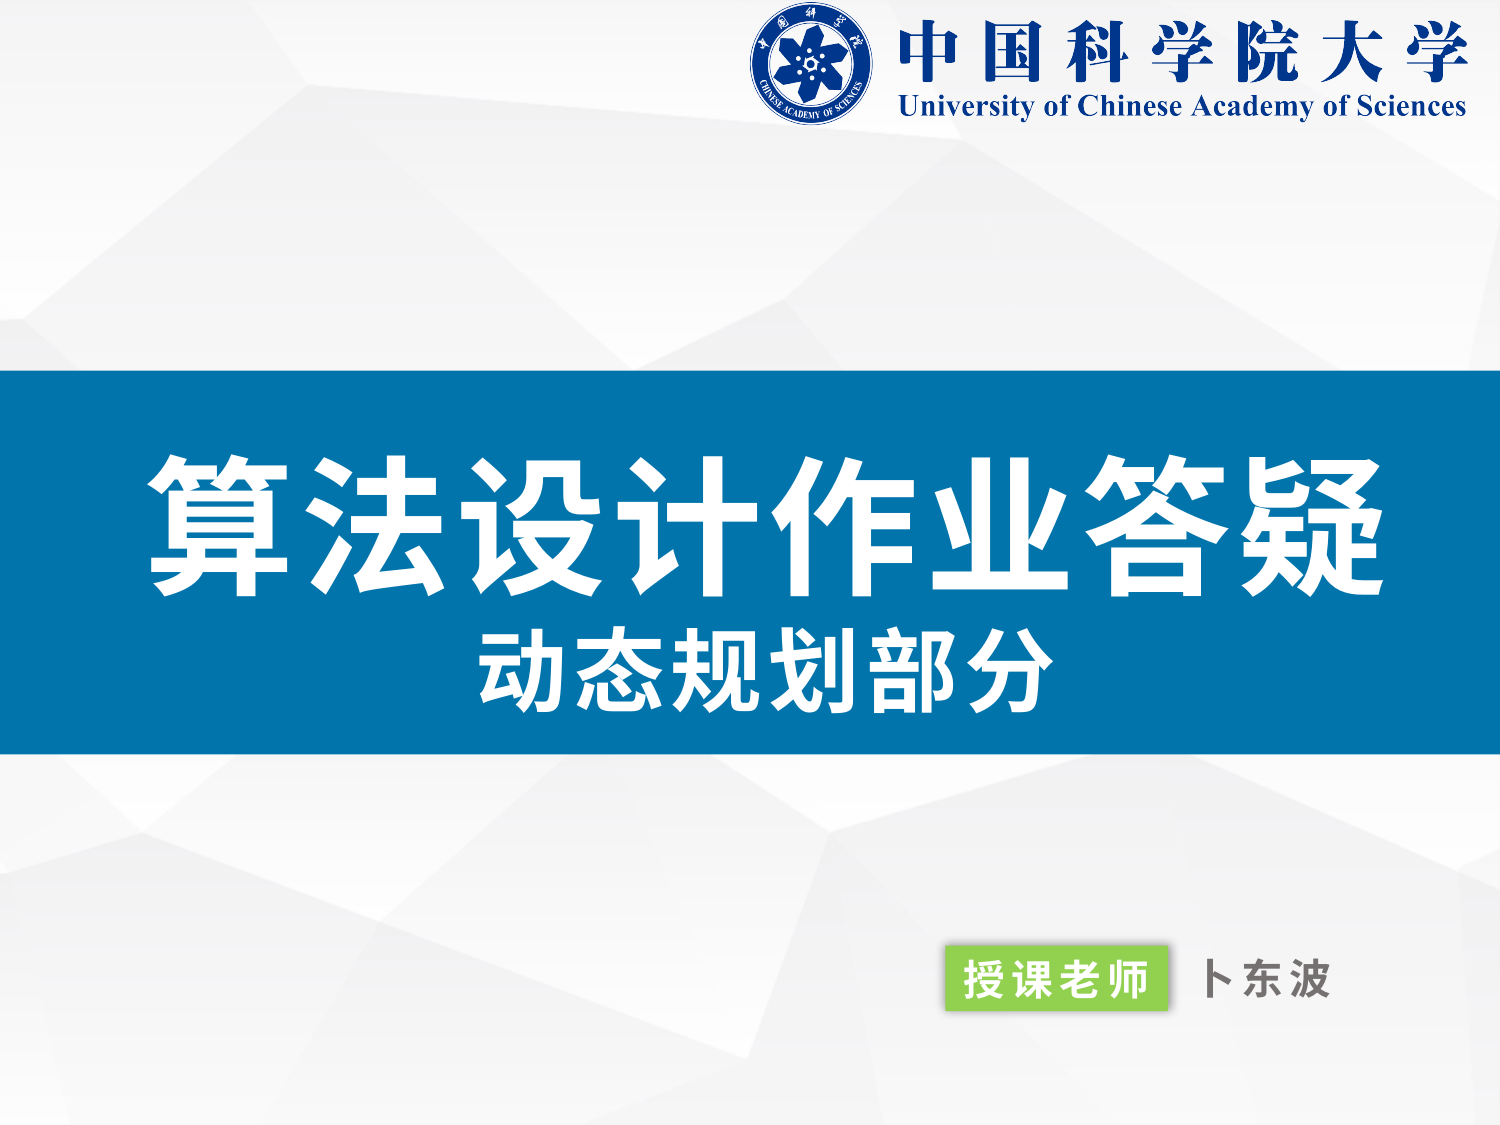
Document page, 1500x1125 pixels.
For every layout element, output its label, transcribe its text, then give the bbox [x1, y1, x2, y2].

picture [0, 755, 1500, 1125]
text_box 卜东波 [1178, 945, 1444, 1011]
picture [0, 0, 1500, 369]
text_box [0, 369, 1500, 755]
text_box 算法设计作业答疑 动态规划部分 [113, 426, 1420, 731]
text_box 授课老师 [944, 944, 1169, 1012]
